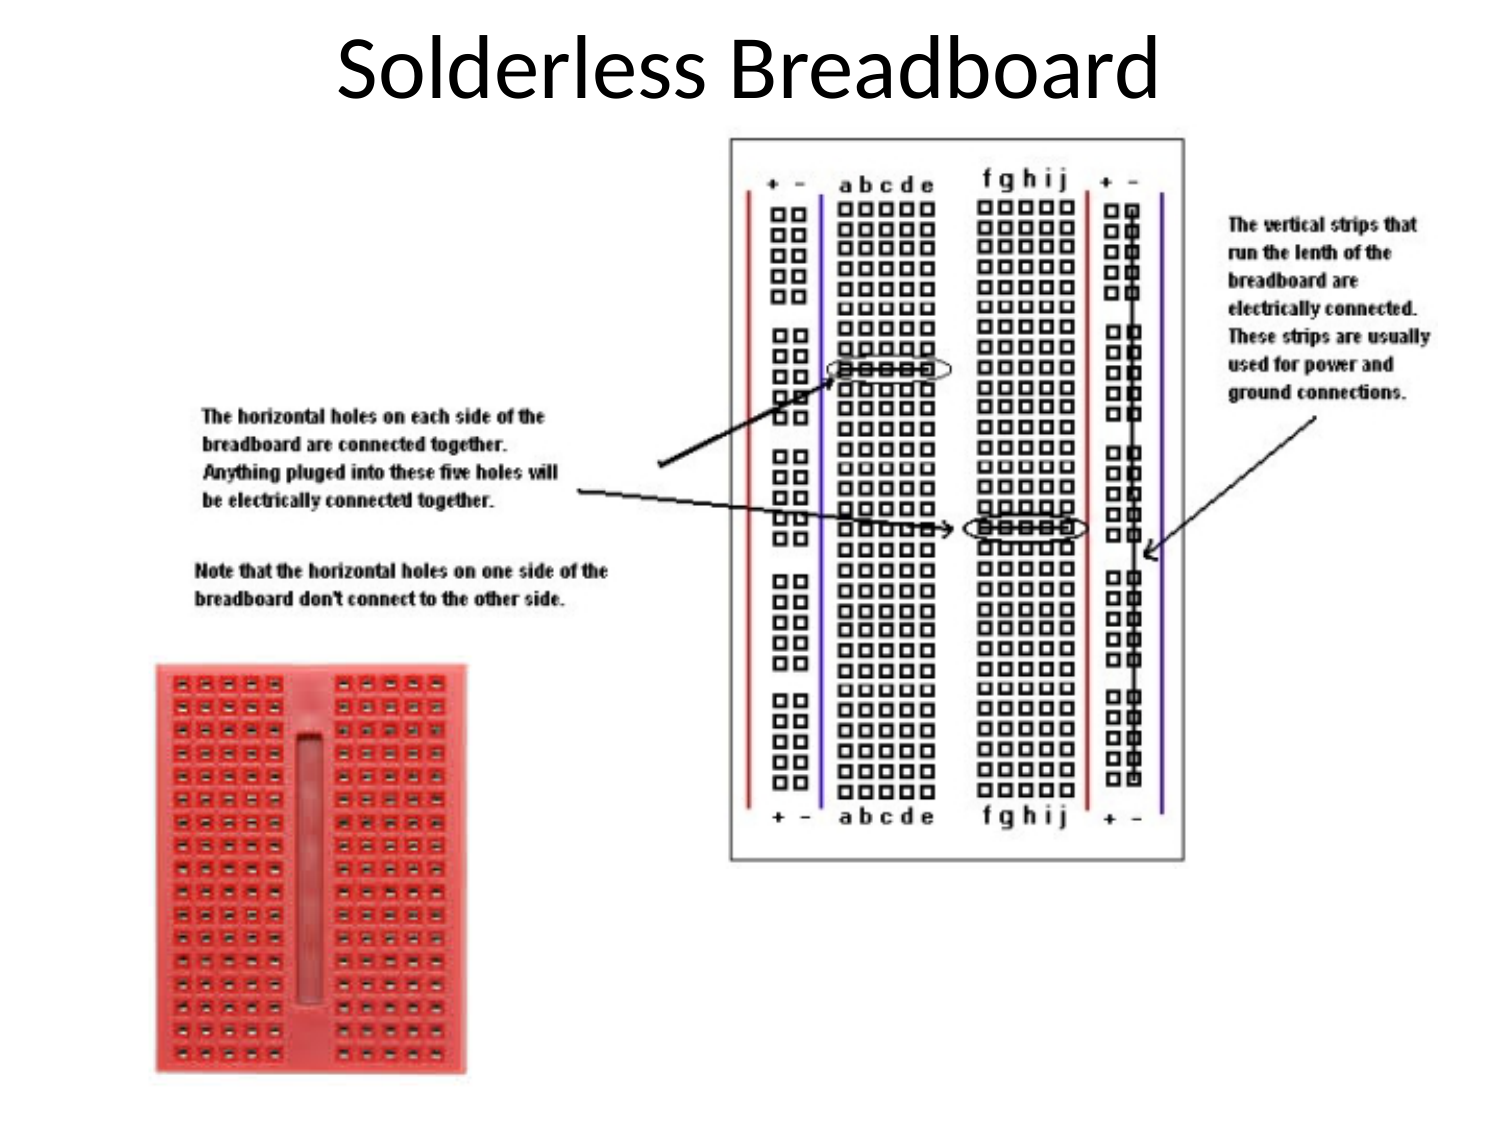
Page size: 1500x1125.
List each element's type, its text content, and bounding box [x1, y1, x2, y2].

title Solderless Breadboard [75, 0, 1425, 125]
picture [60, 124, 1438, 1122]
